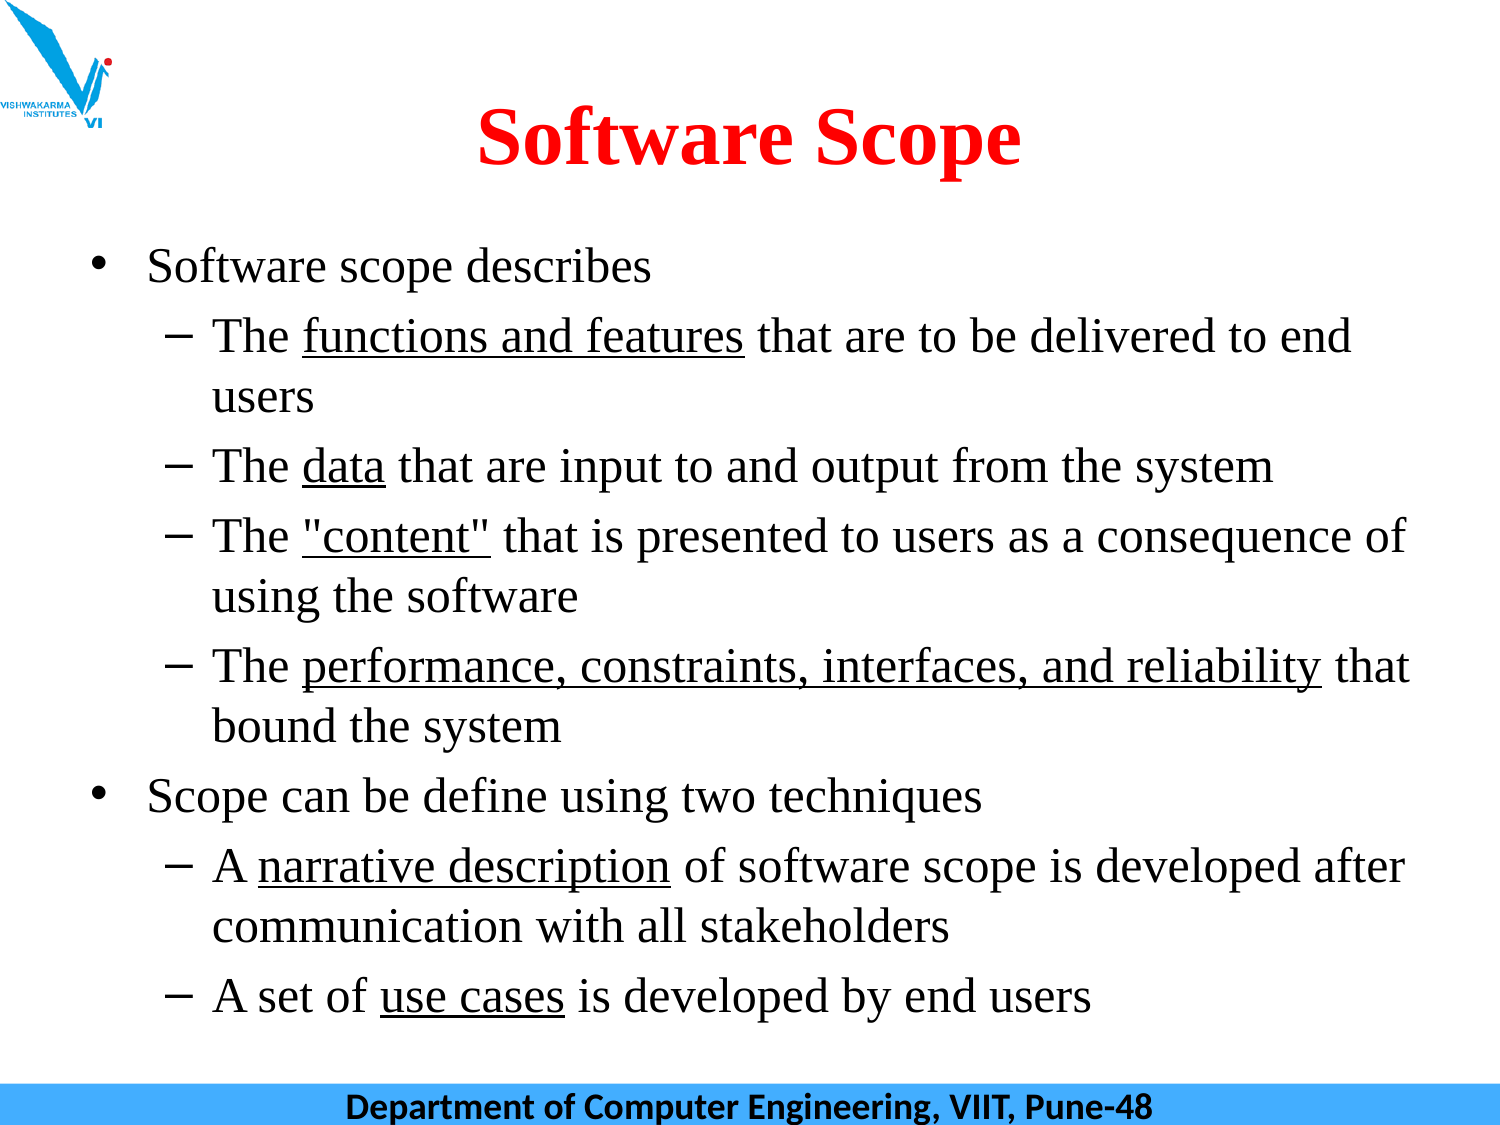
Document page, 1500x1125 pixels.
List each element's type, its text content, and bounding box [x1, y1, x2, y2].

title Software Scope [112, 37, 1388, 224]
list Software scope describes The functions and features that are to be delivered to end users The data that are input to and output from the system The "content" that is presented to users as a consequence of using the software The performance, constraints, interfaces, and reliability that bound the system Scope can be define using two techniques A narrative description of software scope is developed after communication with all stakeholders A set of use cases is developed by end users [75, 224, 1438, 1075]
picture [0, 0, 119, 135]
text_box Department of Computer Engineering, VIIT, Pune-48 [0, 1082, 1500, 1125]
